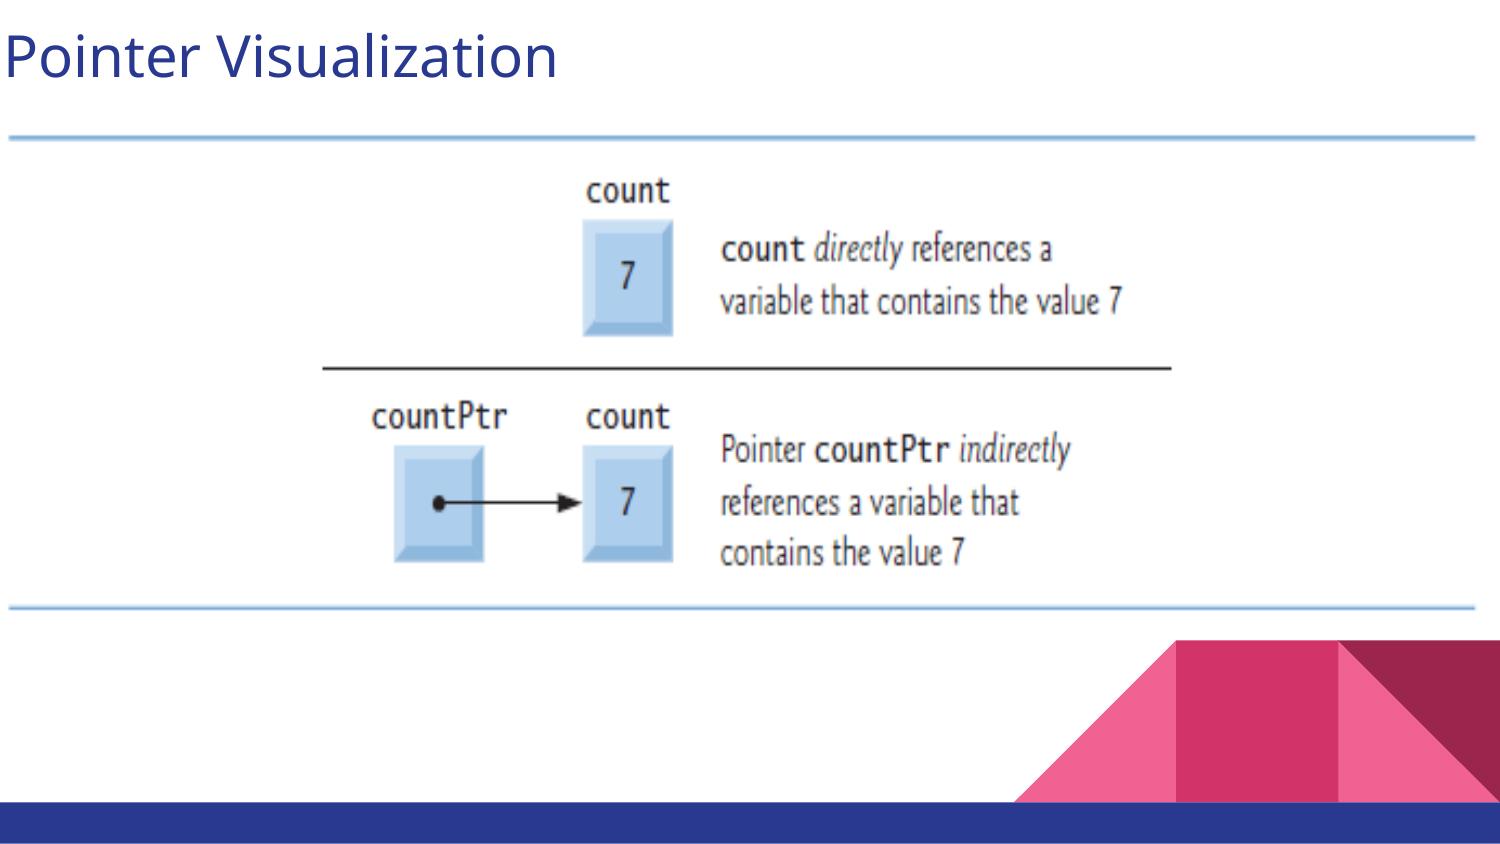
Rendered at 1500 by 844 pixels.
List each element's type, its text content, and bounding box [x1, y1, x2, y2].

title Pointer Visualization [0, 4, 1387, 105]
picture [0, 117, 1497, 622]
